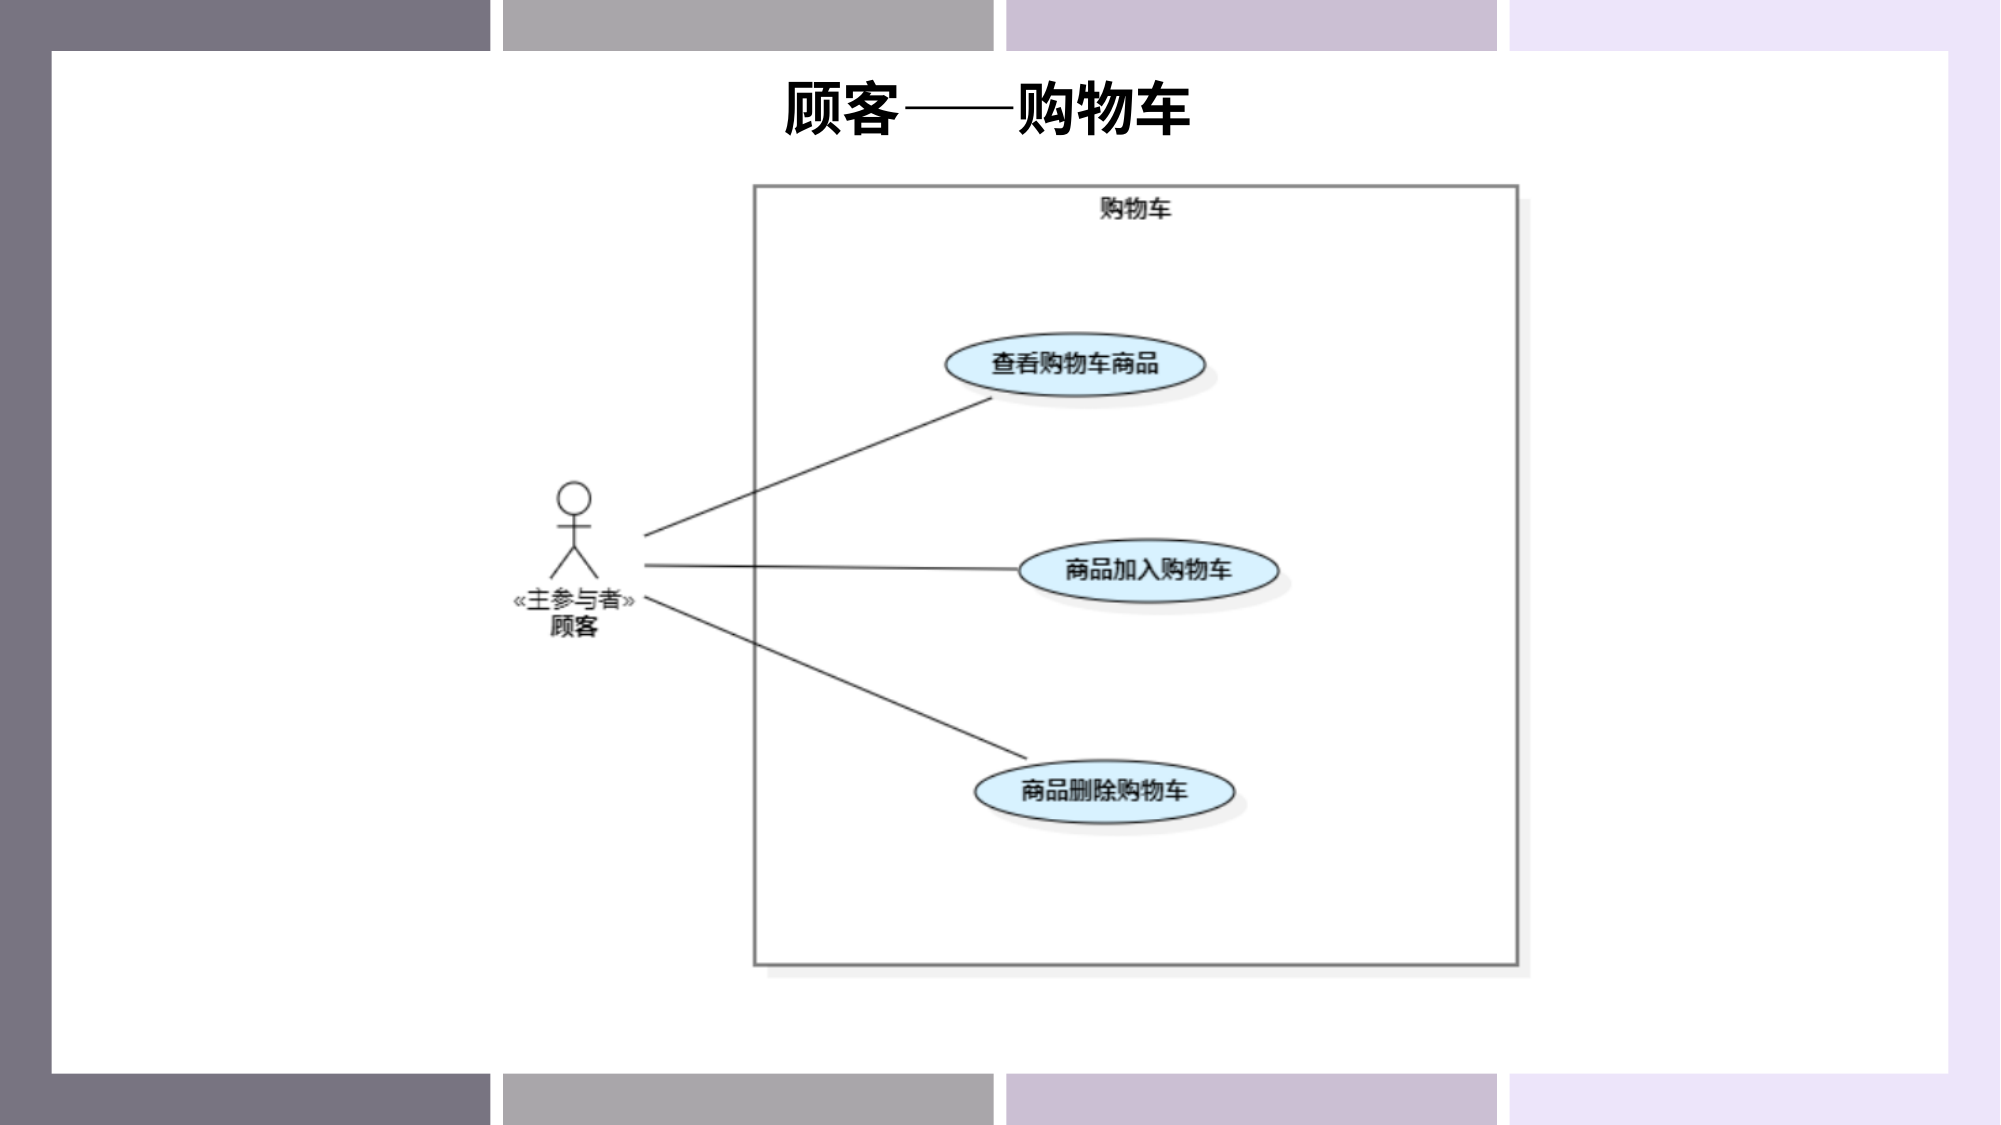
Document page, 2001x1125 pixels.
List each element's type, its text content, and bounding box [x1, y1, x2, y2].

picture [473, 157, 1572, 1002]
text_box 顾客——购物车 [488, 64, 1489, 150]
